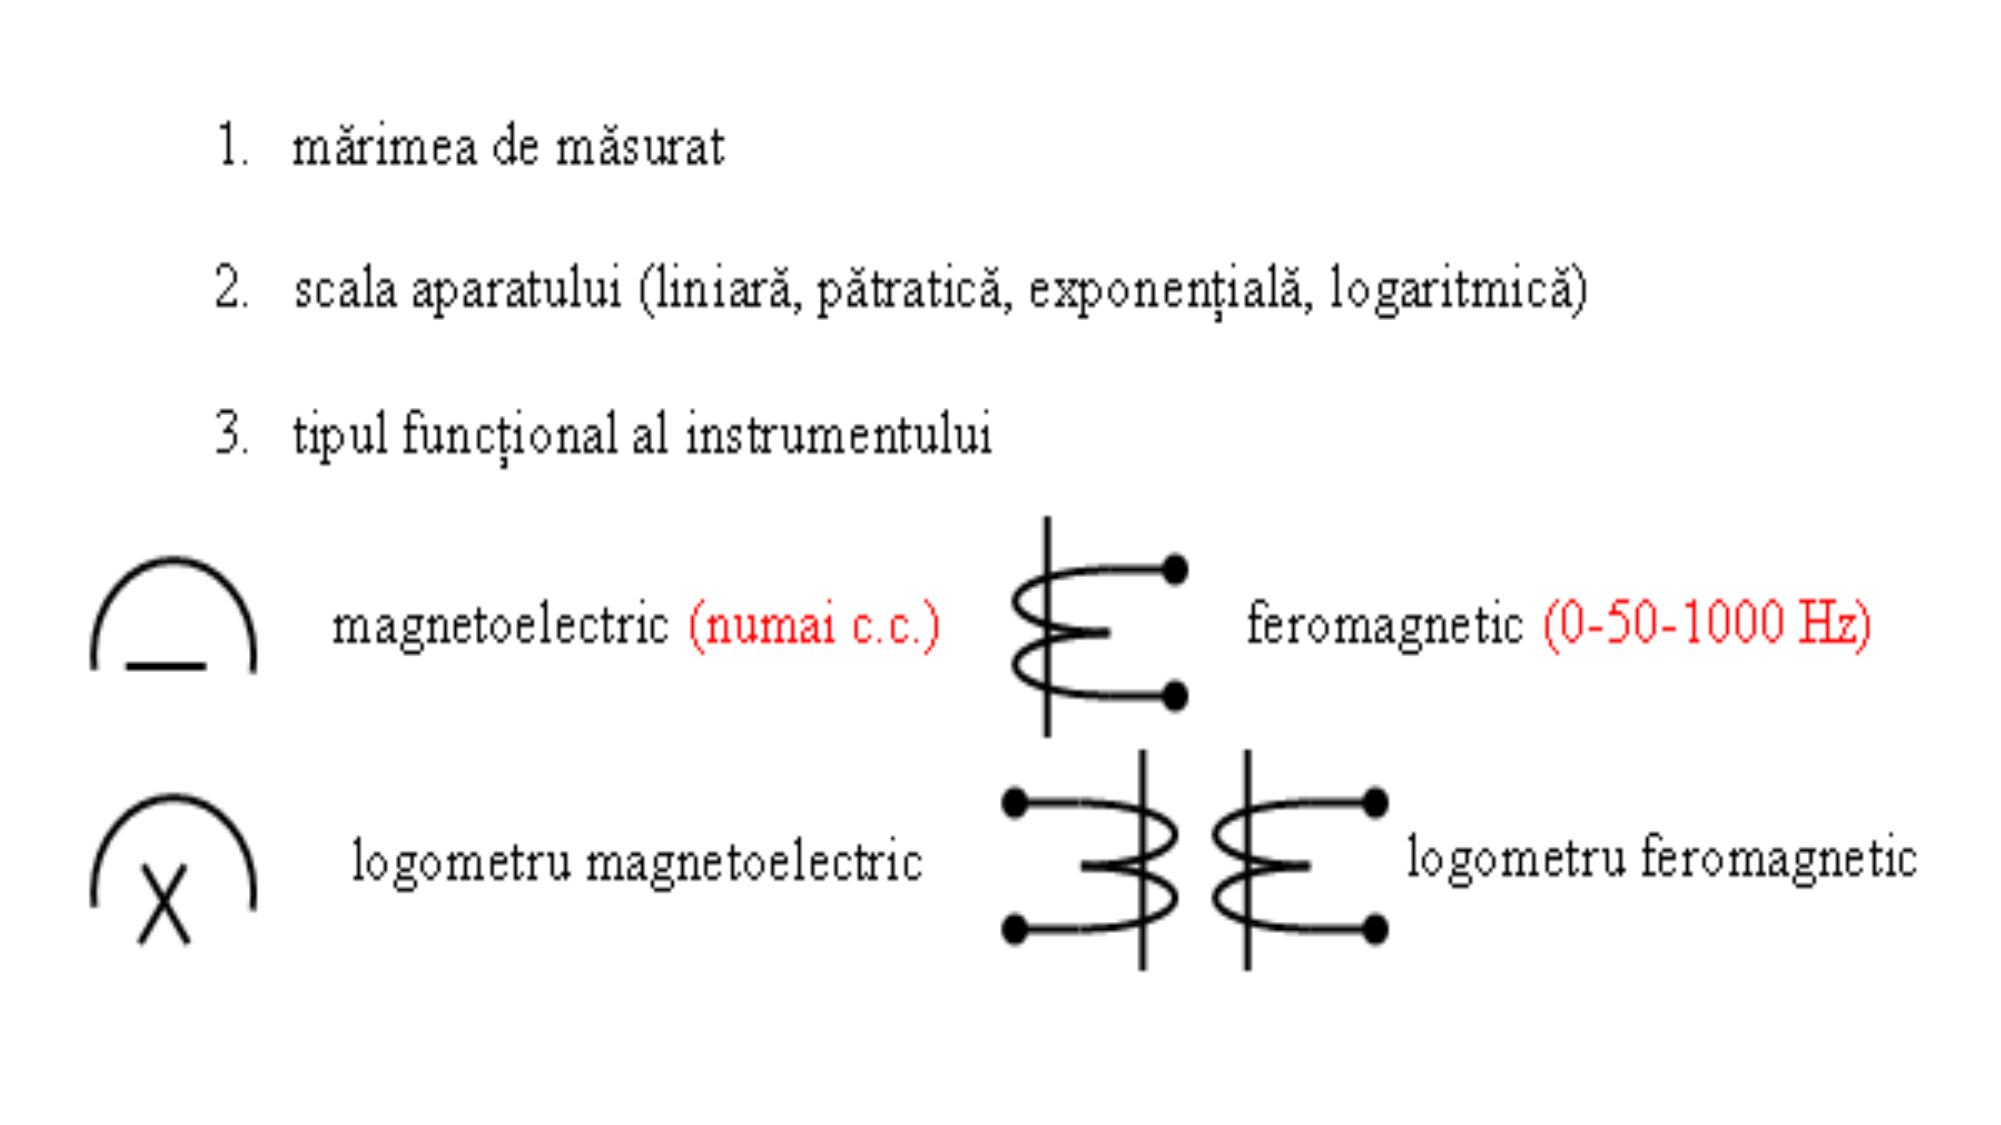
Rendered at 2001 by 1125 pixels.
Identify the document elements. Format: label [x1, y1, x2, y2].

picture [41, 67, 1944, 1008]
